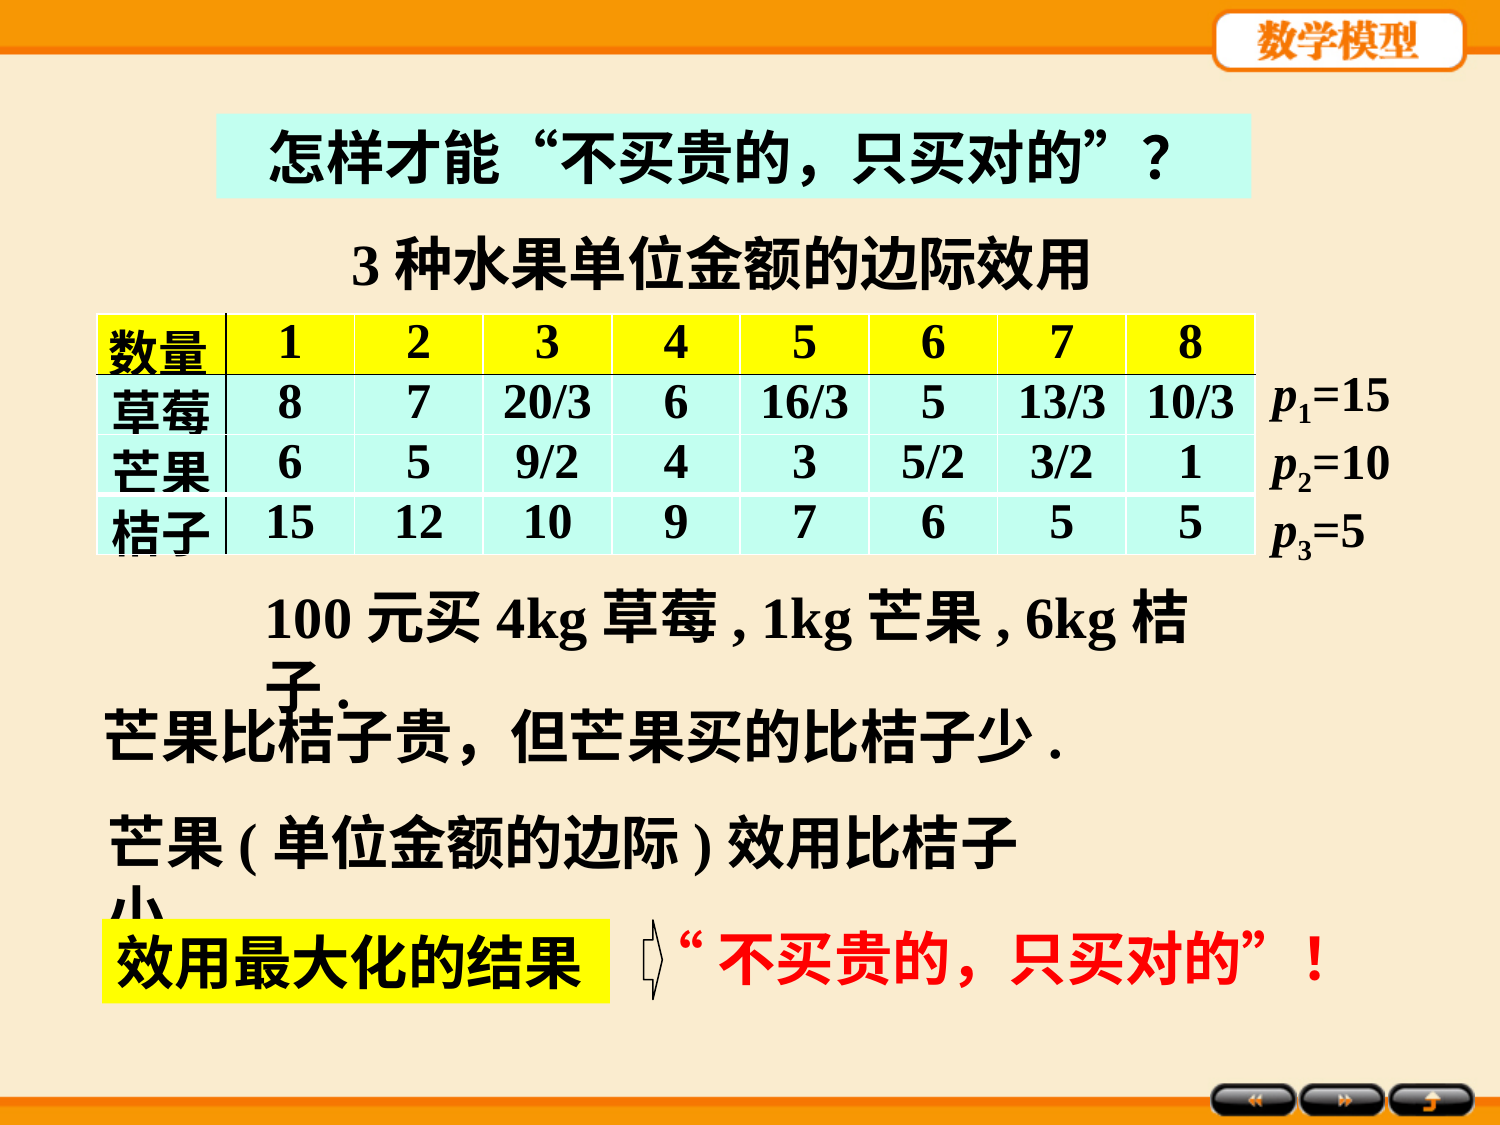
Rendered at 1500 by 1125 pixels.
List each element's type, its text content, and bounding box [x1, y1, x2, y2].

table_cell 16/3 [741, 375, 868, 434]
table_header 1 [227, 315, 354, 374]
table_cell 5 [1127, 497, 1254, 554]
text_box 100元买4kg草莓, 1kg芒果, 6kg桔子. [249, 572, 1215, 728]
table_header 8 [1127, 315, 1254, 374]
table_cell 7 [741, 497, 868, 554]
table_cell 5 [870, 375, 997, 434]
table_cell 3 [741, 435, 868, 492]
table_header 7 [998, 315, 1125, 374]
table_cell 9/2 [484, 435, 611, 492]
picture [0, 0, 1500, 1125]
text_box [631, 914, 1373, 1001]
table_header 2 [355, 315, 482, 374]
text_box 效用最大化的结果 [102, 918, 610, 1004]
table_cell 8 [227, 375, 354, 434]
table_cell 12 [355, 497, 482, 554]
table_cell 13/3 [998, 375, 1125, 434]
text_box 芒果(单位金额的边际)效用比桔子小. [93, 798, 1069, 954]
table_cell 草莓 [98, 375, 225, 434]
table_cell 15 [227, 497, 354, 554]
table_cell 5/2 [870, 435, 997, 492]
table_cell 9 [613, 497, 739, 554]
text_box 怎样才能“不买贵的，只买对的”？ [216, 113, 1252, 199]
table_cell 芒果 [98, 435, 225, 492]
table_cell 5 [998, 497, 1125, 554]
table_header 4 [613, 315, 739, 374]
text_box 芒果比桔子贵，但芒果买的比桔子少. [88, 692, 1132, 778]
table_cell 4 [613, 435, 739, 492]
table_cell 5 [355, 435, 482, 492]
text_box 3种水果单位金额的边际效用 [336, 220, 1128, 305]
table_cell 3/2 [998, 435, 1125, 492]
text_box p1=15 p2=10 p3=5 [1257, 353, 1424, 574]
table_cell 20/3 [484, 375, 611, 434]
table_header 数量 [98, 315, 225, 374]
table_cell 6 [870, 497, 997, 554]
table_cell 6 [613, 375, 739, 434]
table_cell 桔子 [98, 497, 225, 554]
table_header 5 [741, 315, 868, 374]
table_cell 10 [484, 497, 611, 554]
table_cell 7 [355, 375, 482, 434]
table_cell 6 [227, 435, 354, 492]
table_header 3 [484, 315, 611, 374]
table_header 6 [870, 315, 997, 374]
table_cell 10/3 [1127, 375, 1254, 434]
table_cell 1 [1127, 435, 1254, 492]
